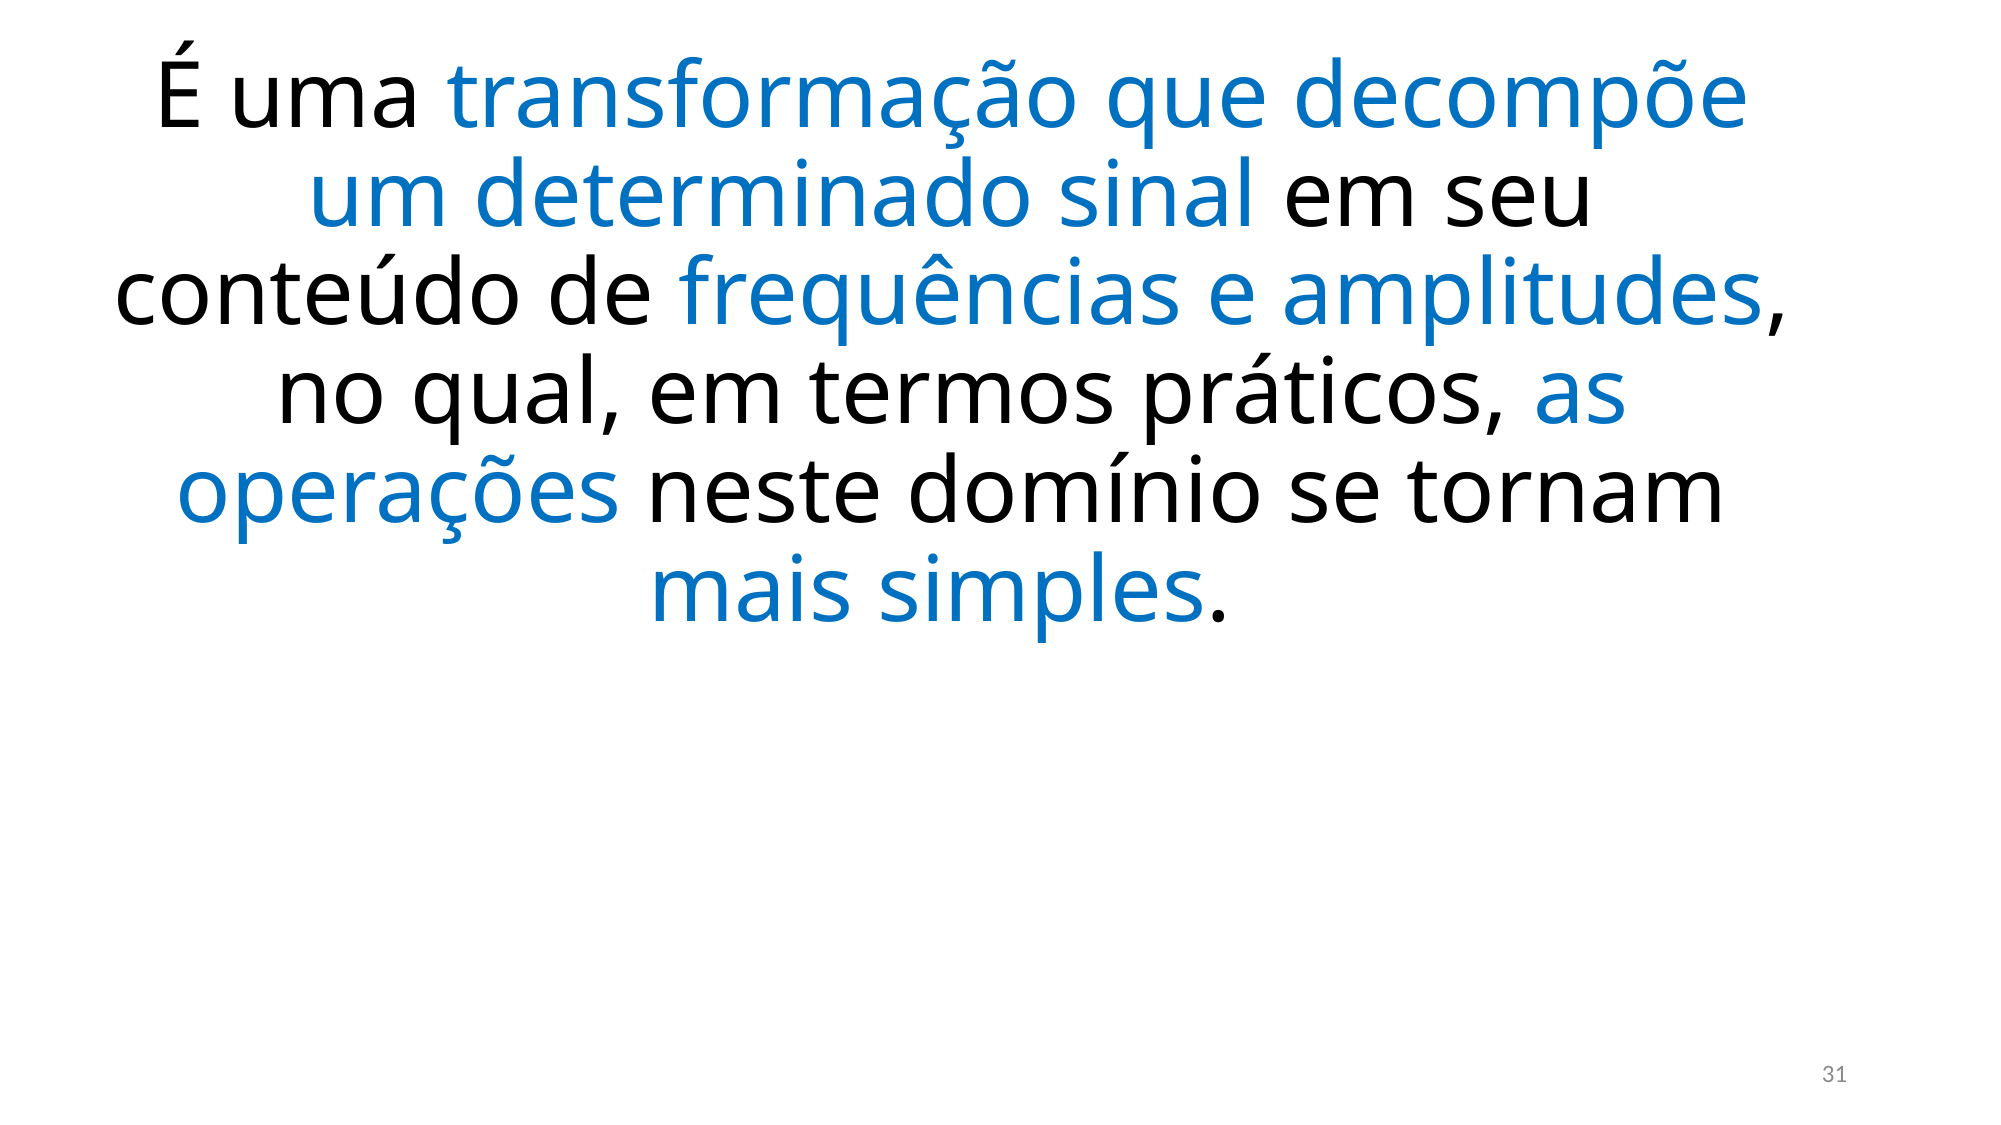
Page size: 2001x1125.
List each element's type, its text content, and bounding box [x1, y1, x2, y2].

text_box É uma transformação que decompõe um determinado sinal em seu conteúdo de frequências e amplitudes, no qual, em termos práticos, as operações neste domínio se tornam mais simples. [82, 40, 1822, 563]
slide_number 31 [1412, 1042, 1863, 1103]
